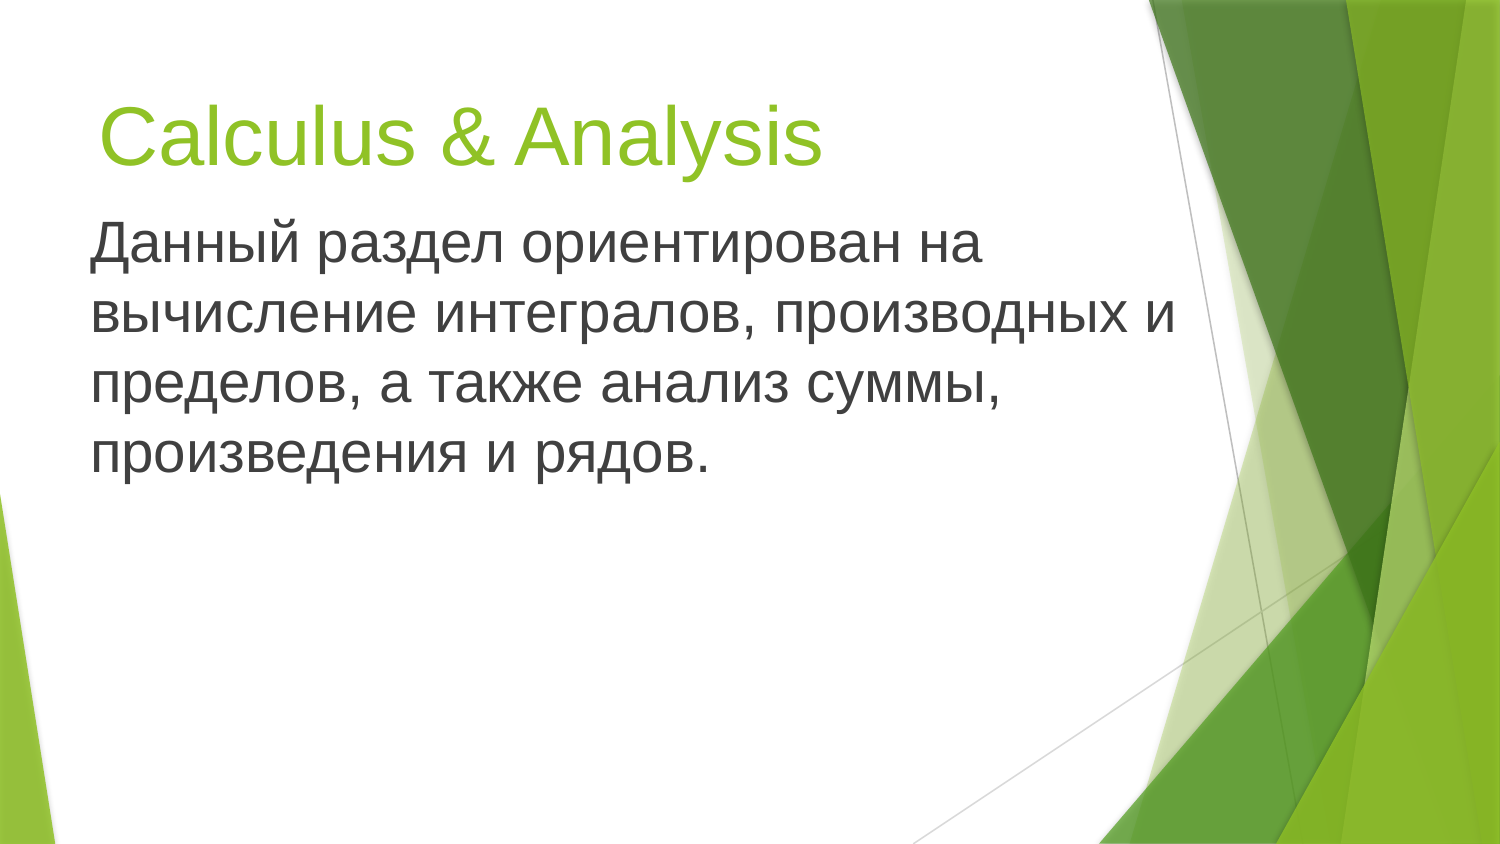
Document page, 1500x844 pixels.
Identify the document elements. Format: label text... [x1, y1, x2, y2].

title Calculus & Analysis [83, 75, 1141, 196]
list Данный раздел ориентирован на вычисление интегралов, производных и пределов, а также анализ суммы, произведения и рядов. [75, 196, 1235, 754]
